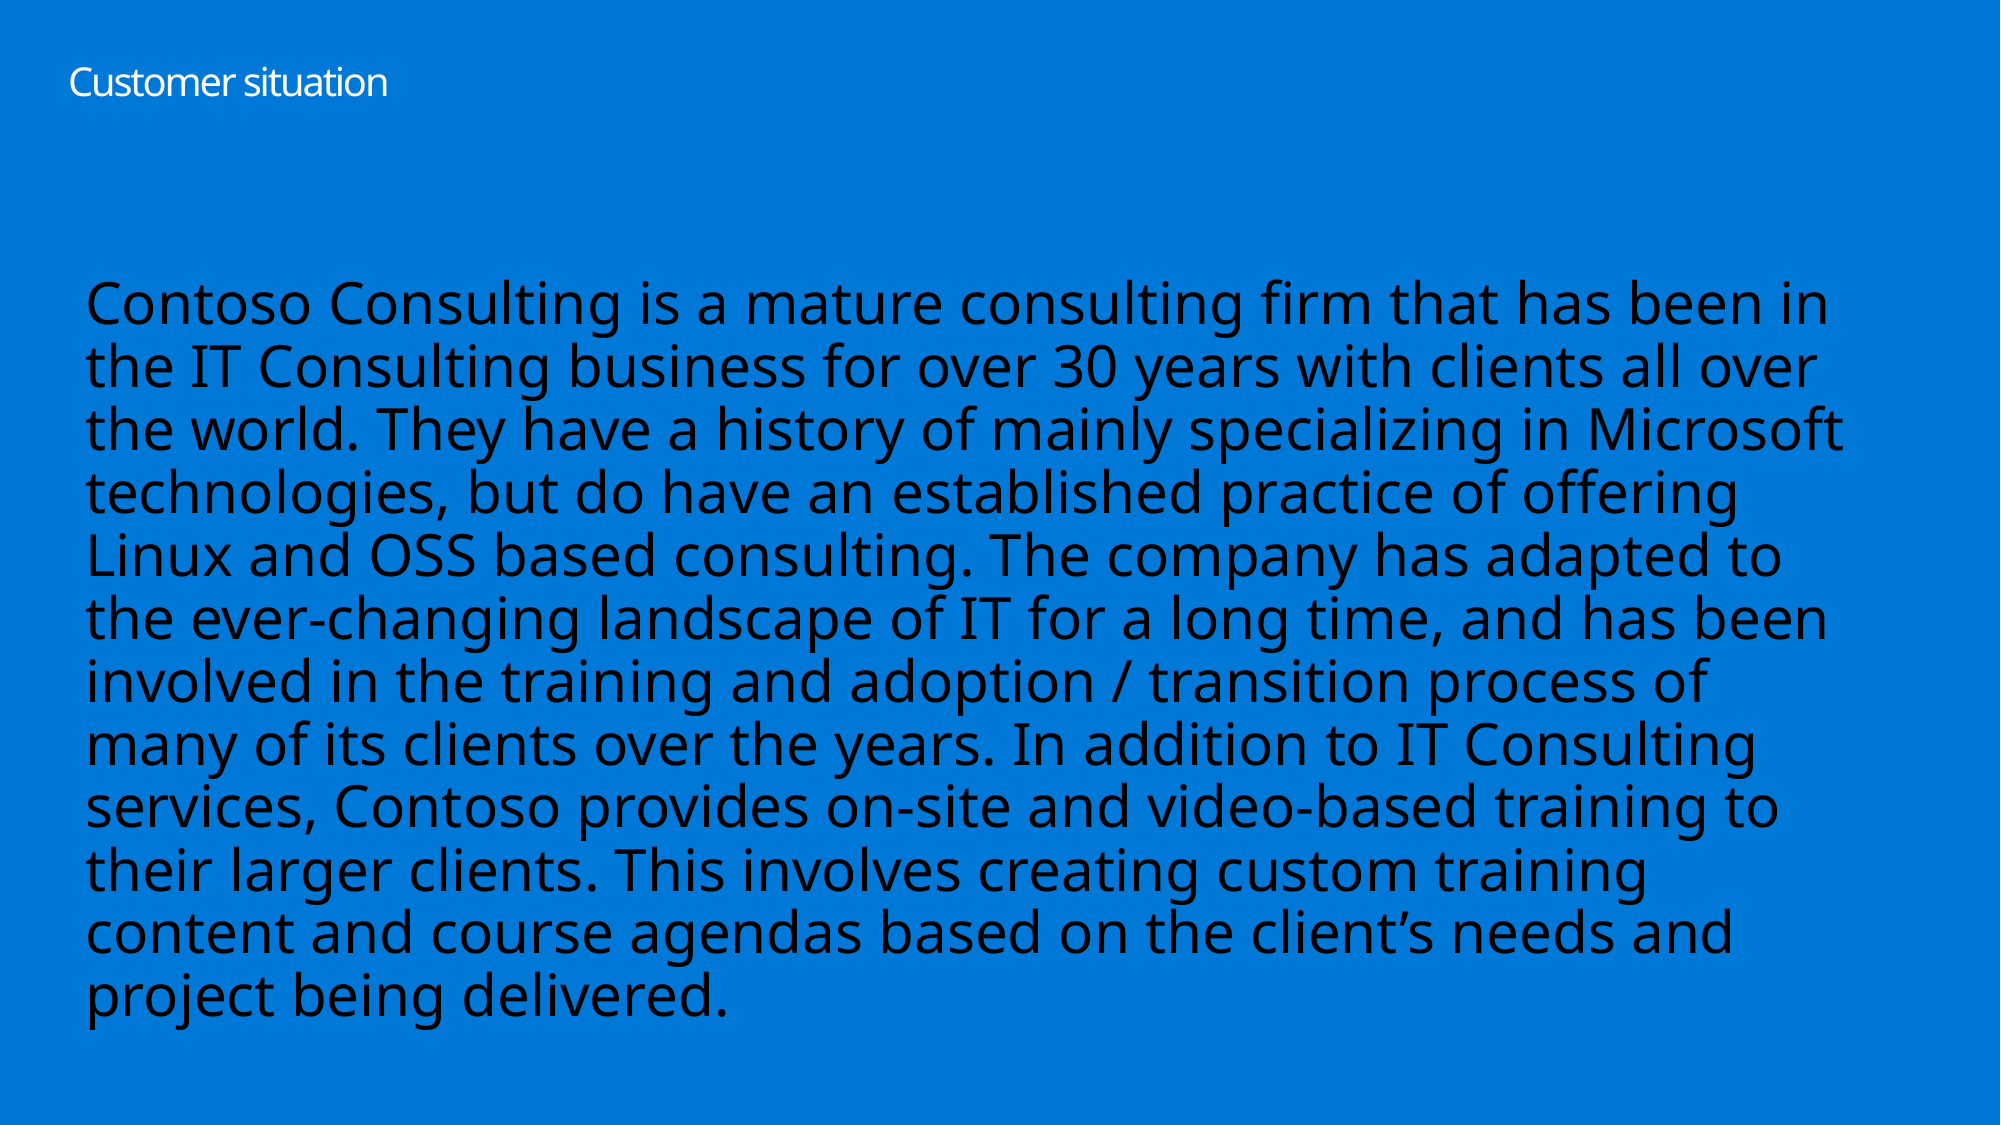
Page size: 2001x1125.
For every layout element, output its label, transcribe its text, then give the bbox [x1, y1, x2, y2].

title Customer situation [44, 47, 1957, 196]
list Contoso Consulting is a mature consulting firm that has been in the IT Consulting business for over 30 years with clients all over the world. They have a history of mainly specializing in Microsoft technologies, but do have an established practice of offering Linux and OSS based consulting. The company has adapted to the ever-changing landscape of IT for a long time, and has been involved in the training and adoption / transition process of many of its clients over the years. In addition to IT Consulting services, Contoso provides on-site and video-based training to their larger clients. This involves creating custom training content and course agendas based on the client’s needs and project being delivered. [61, 259, 1896, 841]
